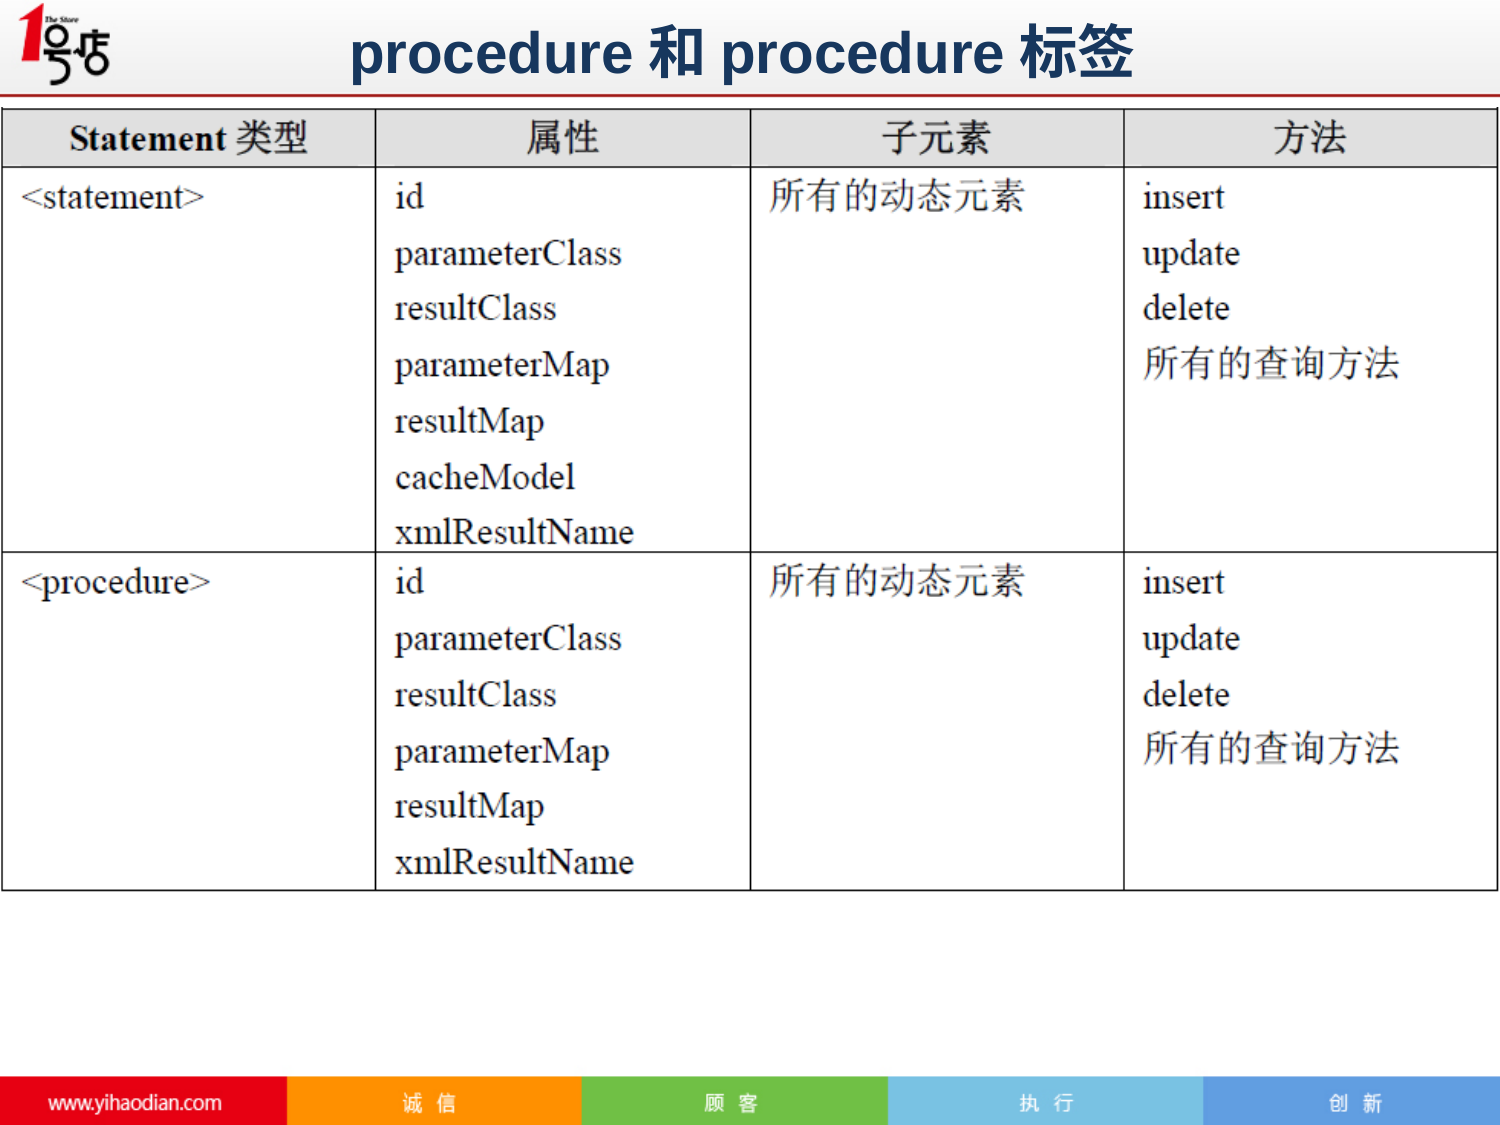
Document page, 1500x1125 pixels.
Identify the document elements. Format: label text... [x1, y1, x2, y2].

picture [0, 0, 1500, 1125]
text_box procedure和procedure标签 [334, 7, 1151, 93]
